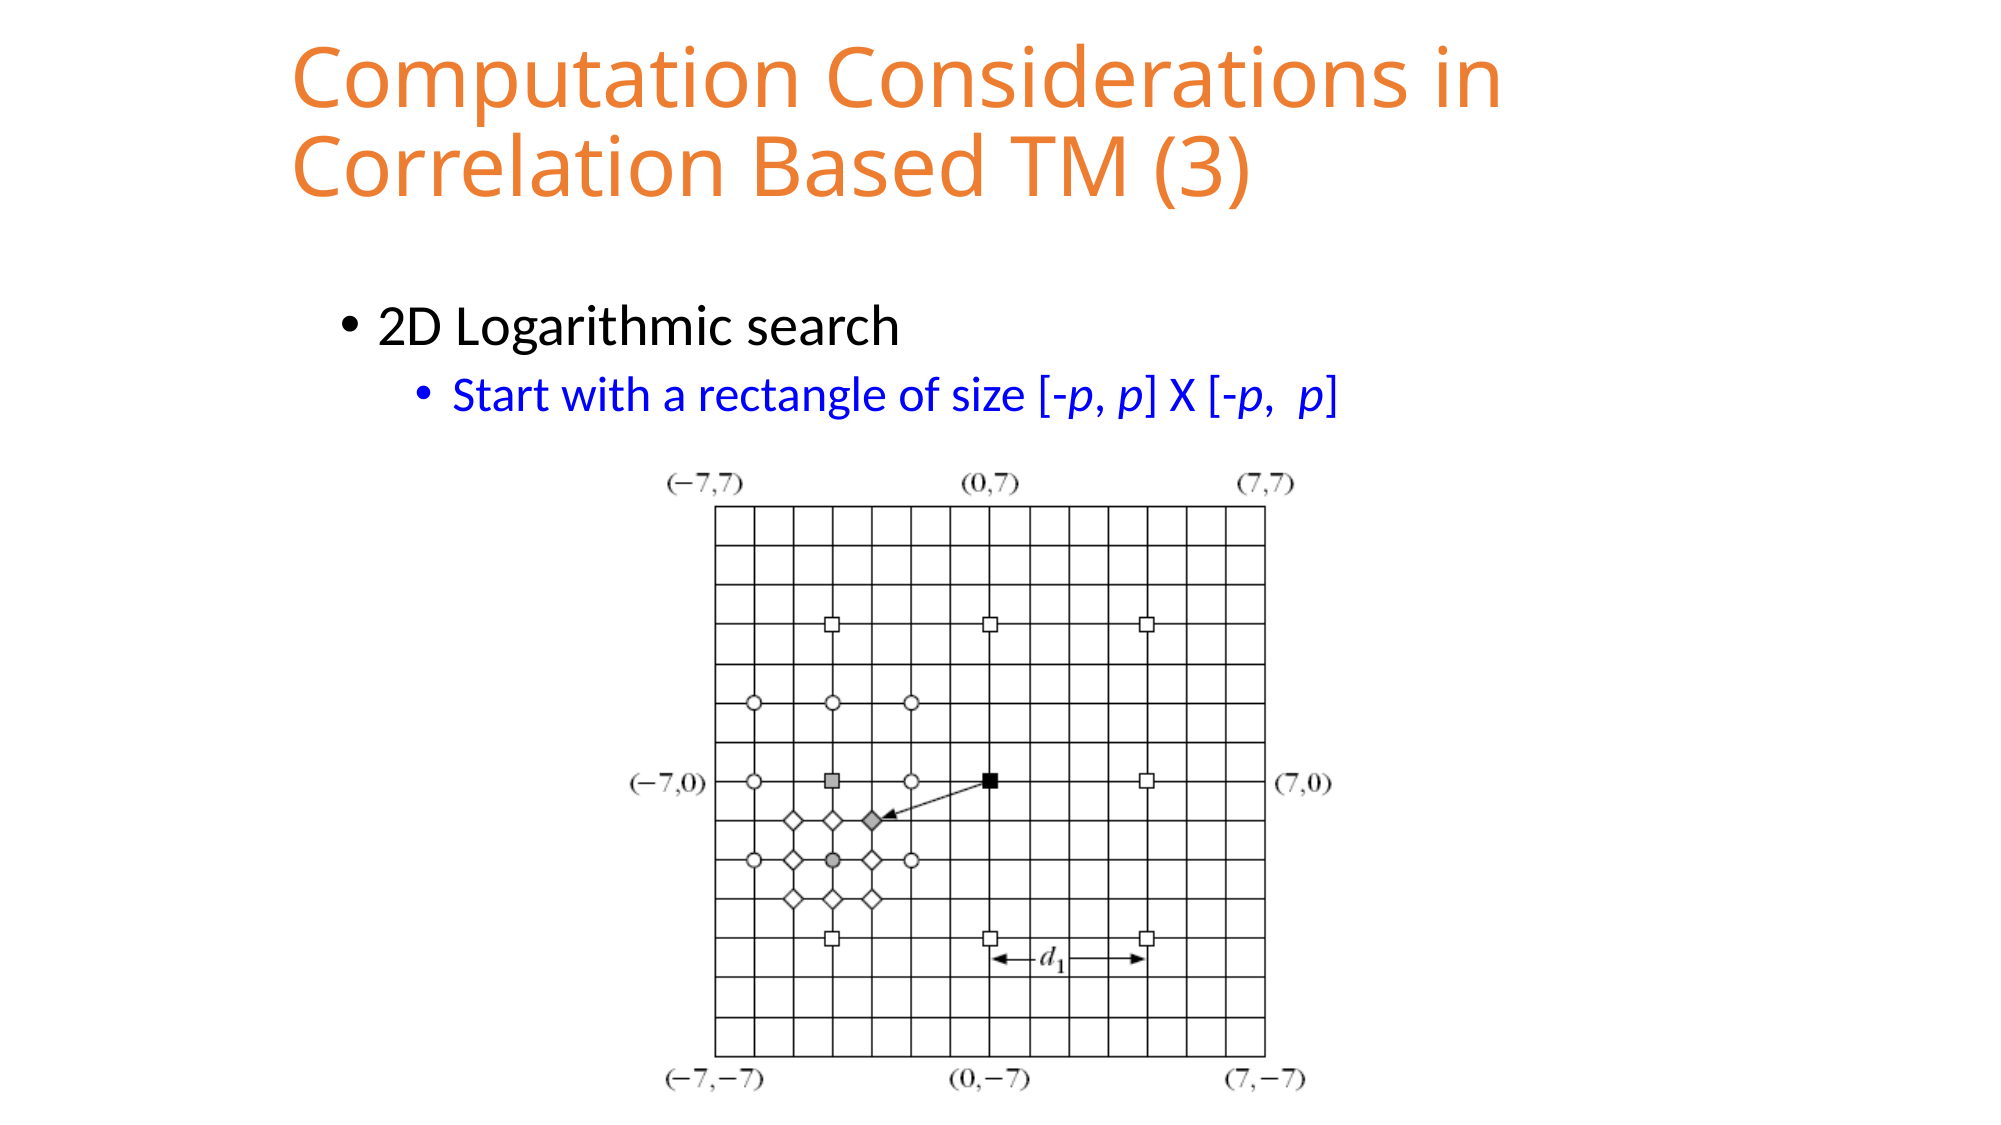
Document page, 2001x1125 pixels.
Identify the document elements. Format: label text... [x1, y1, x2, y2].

list 2D Logarithmic search Start with a rectangle of size [-p, p] X [-p, p] [324, 287, 1672, 463]
title Computation Considerations in Correlation Based TM (3) [275, 50, 1725, 200]
picture [624, 467, 1335, 1100]
